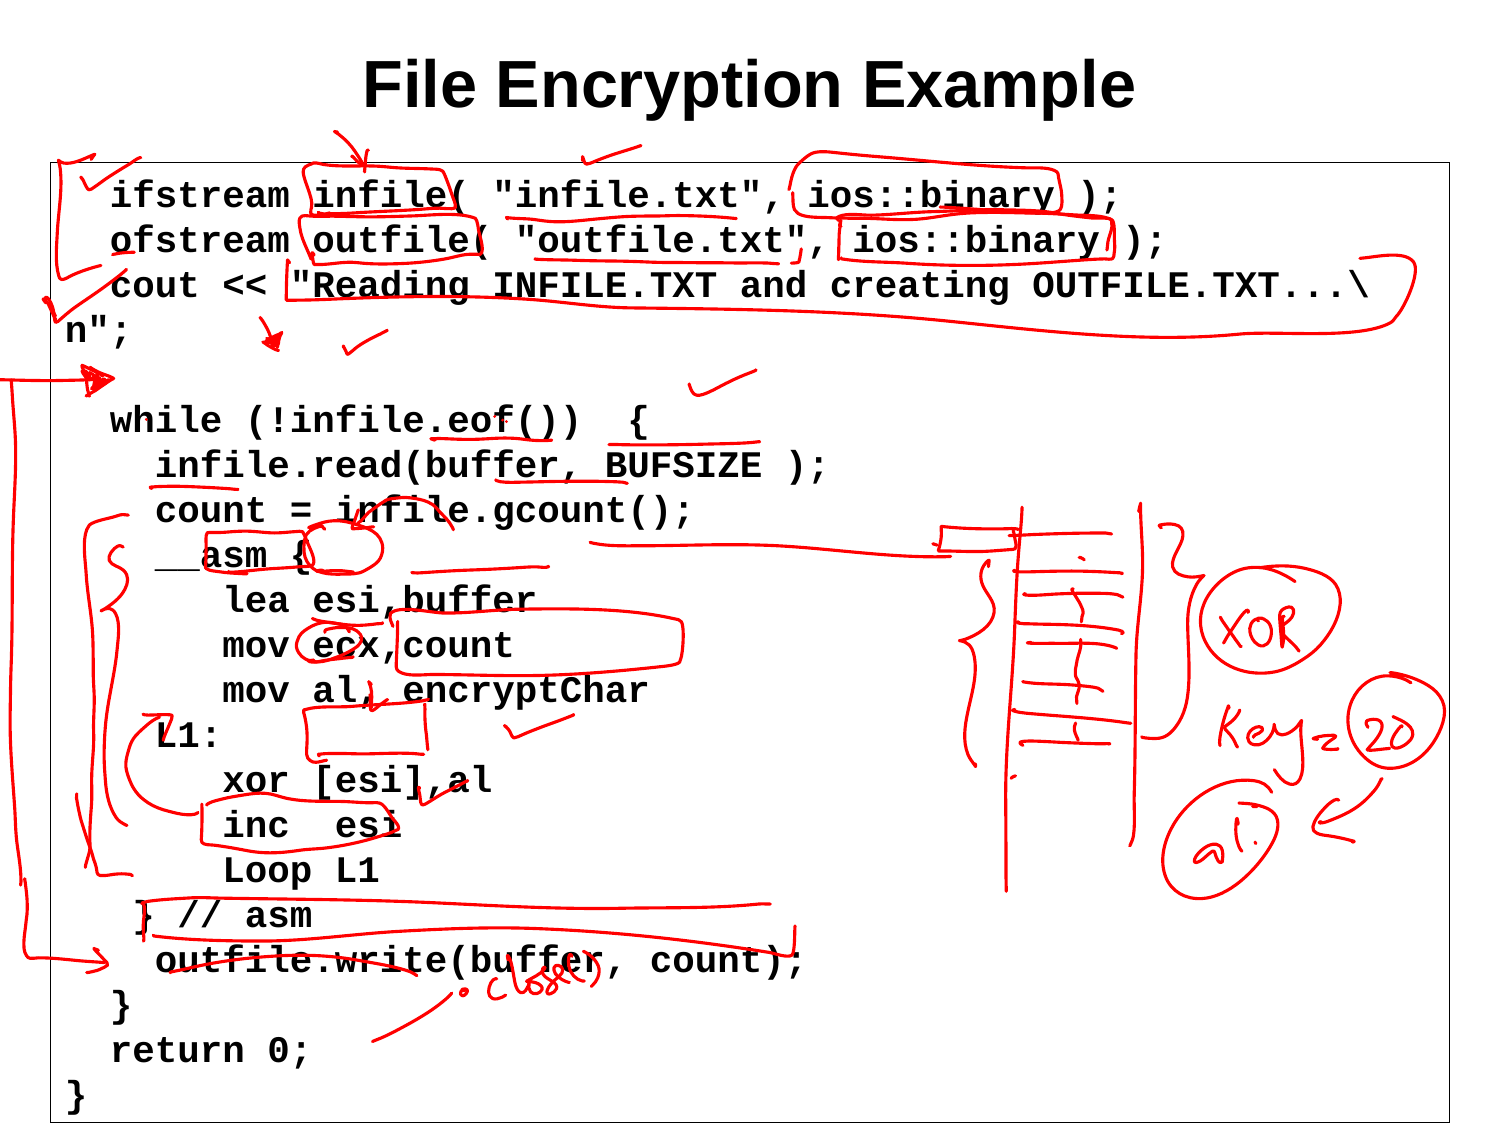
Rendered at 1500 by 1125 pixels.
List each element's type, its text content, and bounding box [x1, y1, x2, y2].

title File Encryption Example [75, 24, 1425, 138]
text_box ifstream infile( "infile.txt", ios::binary ); ofstream outfile( "outfile.txt", ios::binary ); cout << "Reading INFILE.TXT and creating OUTFILE.TXT...\n"; while (!infile.eof()) { infile.read(buffer, BUFSIZE ); count = infile.gcount(); __asm { lea esi,buffer mov ecx,count mov al, encryptChar L1: xor [esi],al inc esi Loop L1 } // asm outfile.write(buffer, count); } return 0; } [50, 162, 1450, 1123]
